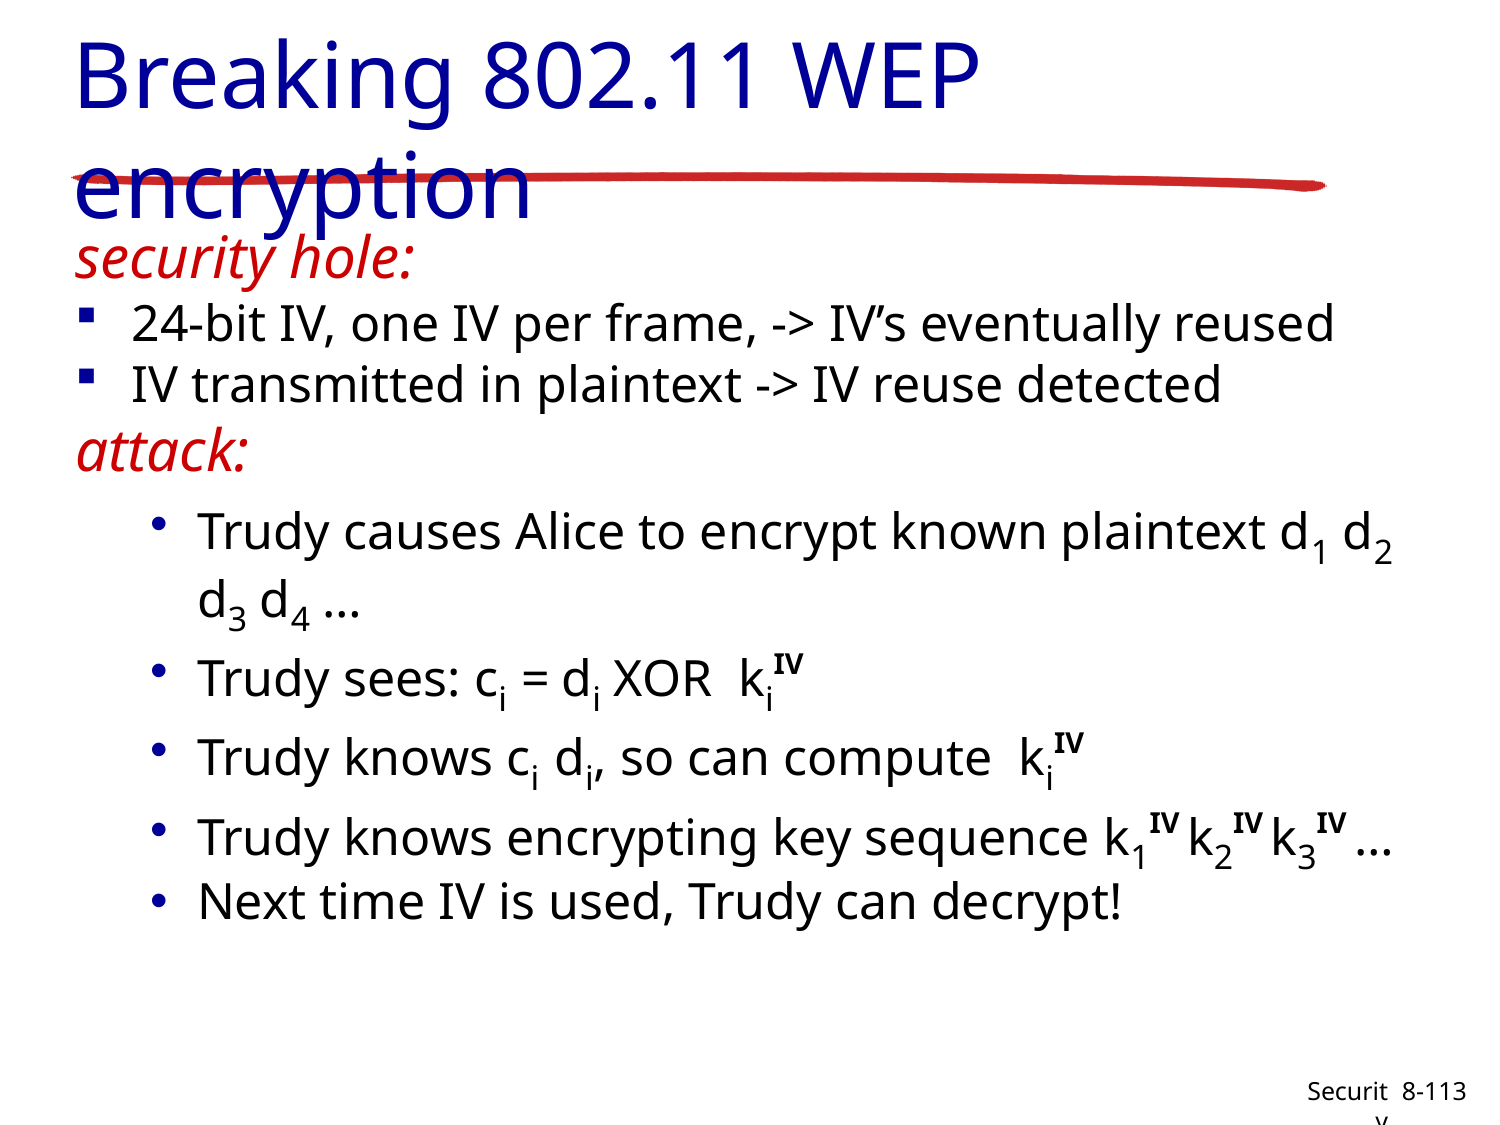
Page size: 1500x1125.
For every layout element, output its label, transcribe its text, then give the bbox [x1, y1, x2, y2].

text_box 8-113 [1387, 1068, 1500, 1113]
picture [66, 167, 1342, 197]
list security hole: 24-bit IV, one IV per frame, -> IV’s eventually reused IV transmitted in plaintext -> IV reuse detected attack: Trudy causes Alice to encrypt known plaintext d1 d2 d3 d4 … Trudy sees: ci = di XOR kiIV Trudy knows ci di, so can compute kiIV Trudy knows encrypting key sequence k1IV k2IV k3IV … Next time IV is used, Trudy can decrypt! [60, 223, 1457, 987]
footer Security [1284, 1067, 1403, 1110]
title Breaking 802.11 WEP encryption [57, 33, 1333, 221]
